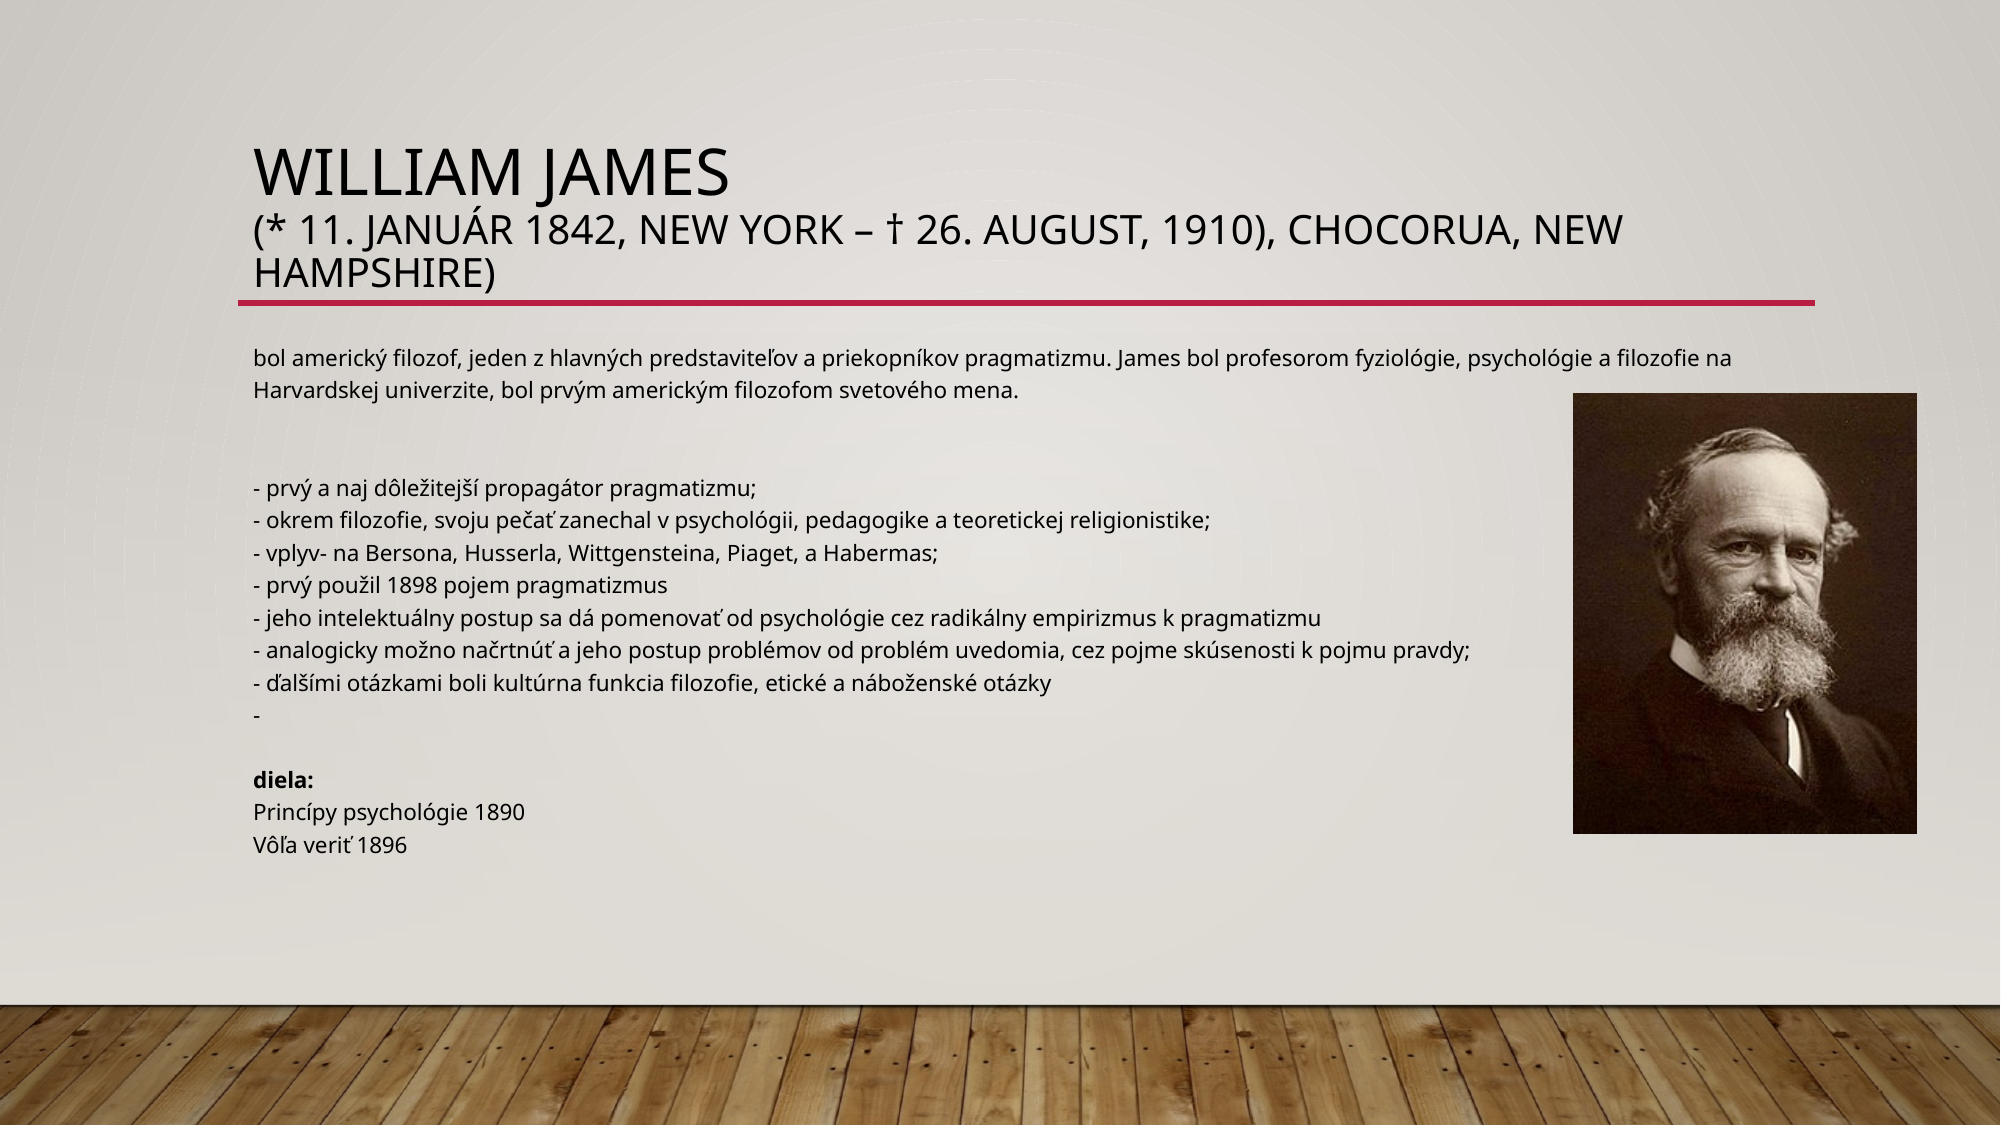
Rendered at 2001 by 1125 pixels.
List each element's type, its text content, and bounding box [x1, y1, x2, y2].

picture [0, 1005, 2000, 1125]
picture [1572, 393, 1918, 835]
title William James (* 11. január 1842, New York – † 26. august, 1910), Chocorua, New Hampshire) [238, 131, 1814, 305]
list bol americký filozof, jeden z hlavných predstaviteľov a priekopníkov pragmatizmu. James bol profesorom fyziológie, psychológie a filozofie na Harvardskej univerzite, bol prvým americkým filozofom svetového mena. - prvý a naj dôležitejší propagátor pragmatizmu; - okrem filozofie, svoju pečať zanechal v psychológii, pedagogike a teoretickej religionistike; - vplyv- na Bersona, Husserla, Wittgensteina, Piaget, a Habermas; - prvý použil 1898 pojem pragmatizmus - jeho intelektuálny postup sa dá pomenovať od psychológie cez radikálny empirizmus k pragmatizmu - analogicky možno načrtnúť a jeho postup problémov od problém uvedomia, cez pojme skúsenosti k pojmu pravdy; - ďalšími otázkami boli kultúrna funkcia filozofie, etické a náboženské otázky - diela: Princípy psychológie 1890 Vôľa veriť 1896 [238, 330, 1814, 897]
